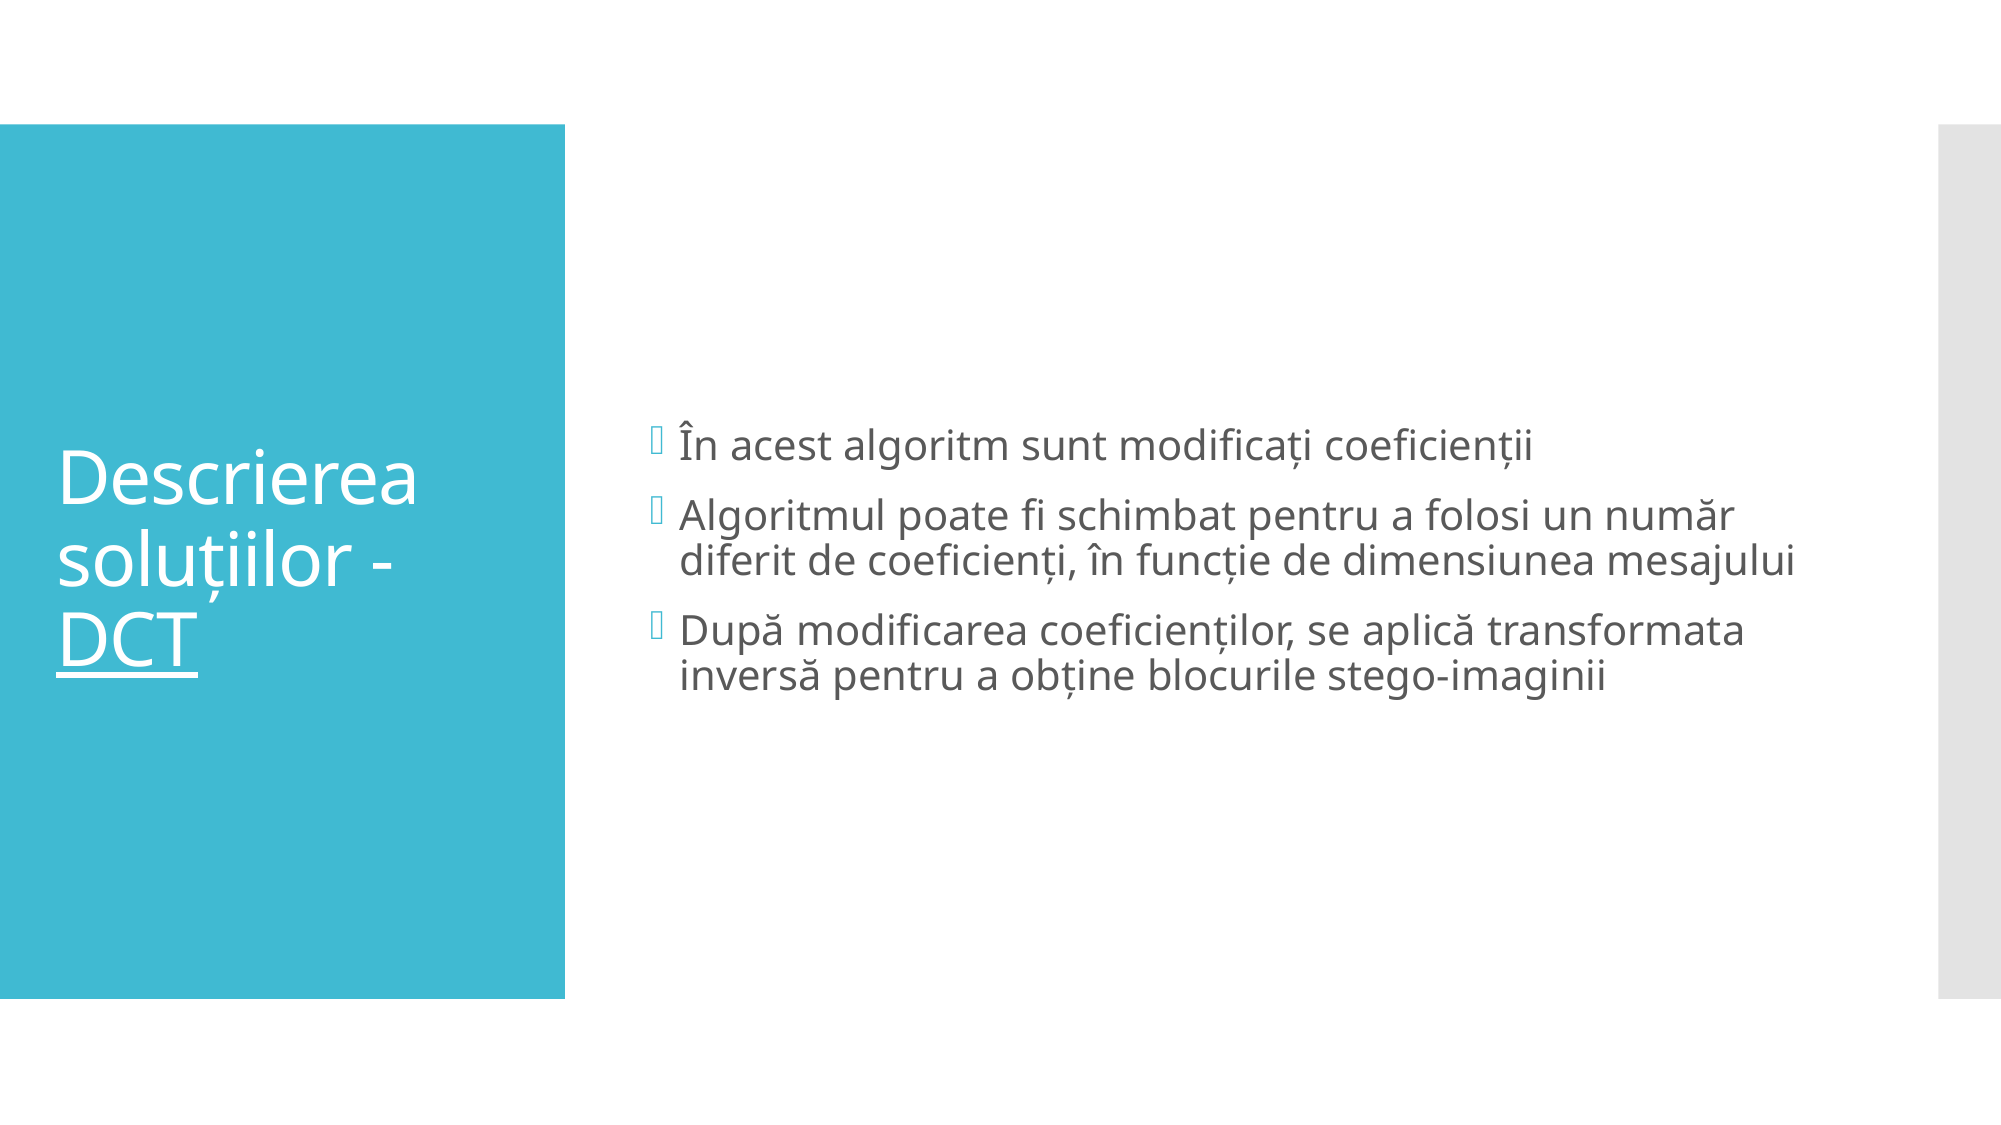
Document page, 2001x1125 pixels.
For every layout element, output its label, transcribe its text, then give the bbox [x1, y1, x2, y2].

title Descrierea soluțiilor - DCT [41, 184, 525, 940]
list În acest algoritm sunt modificați coeficienții Algoritmul poate fi schimbat pentru a folosi un număr diferit de coeficienți, în funcție de dimensiunea mesajului După modificarea coeficienților, se aplică transformata inversă pentru a obține blocurile stego-imaginii [634, 141, 1835, 982]
